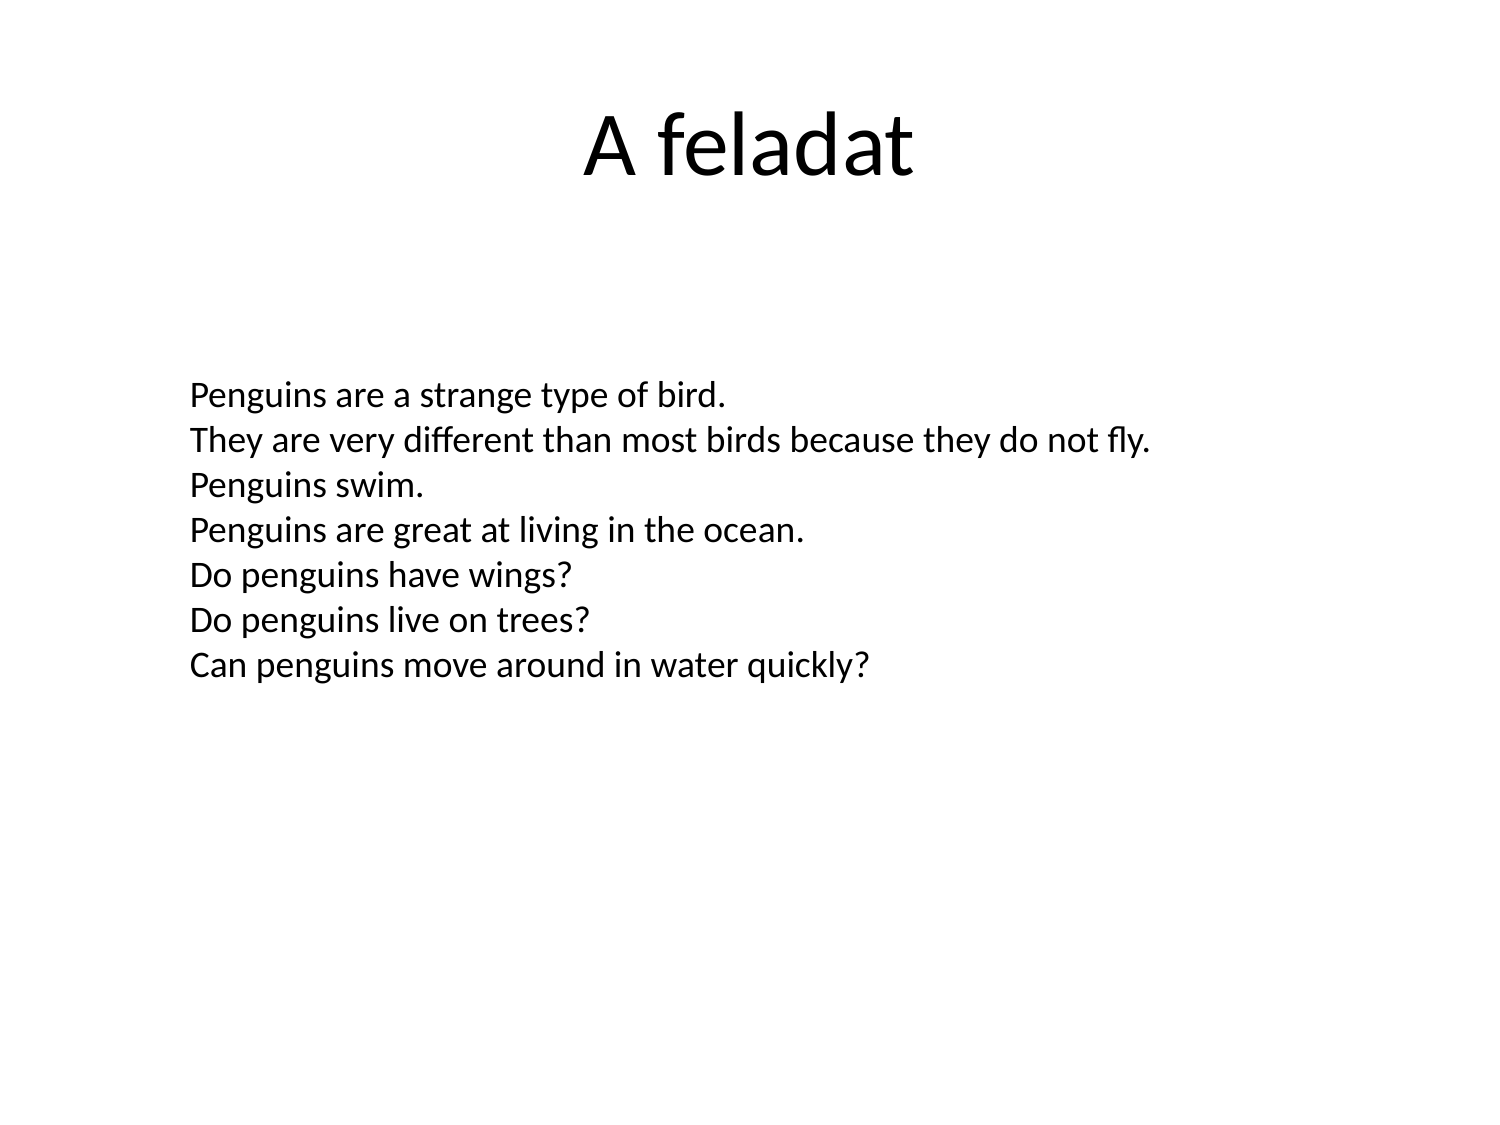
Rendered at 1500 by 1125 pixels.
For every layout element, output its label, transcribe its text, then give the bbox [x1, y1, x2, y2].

text_box Penguins are a strange type of bird. They are very different than most birds because they do not fly. Penguins swim. Penguins are great at living in the ocean. Do penguins have wings? Do penguins live on trees? Can penguins move around in water quickly? [174, 362, 1200, 693]
title A feladat [75, 45, 1425, 233]
